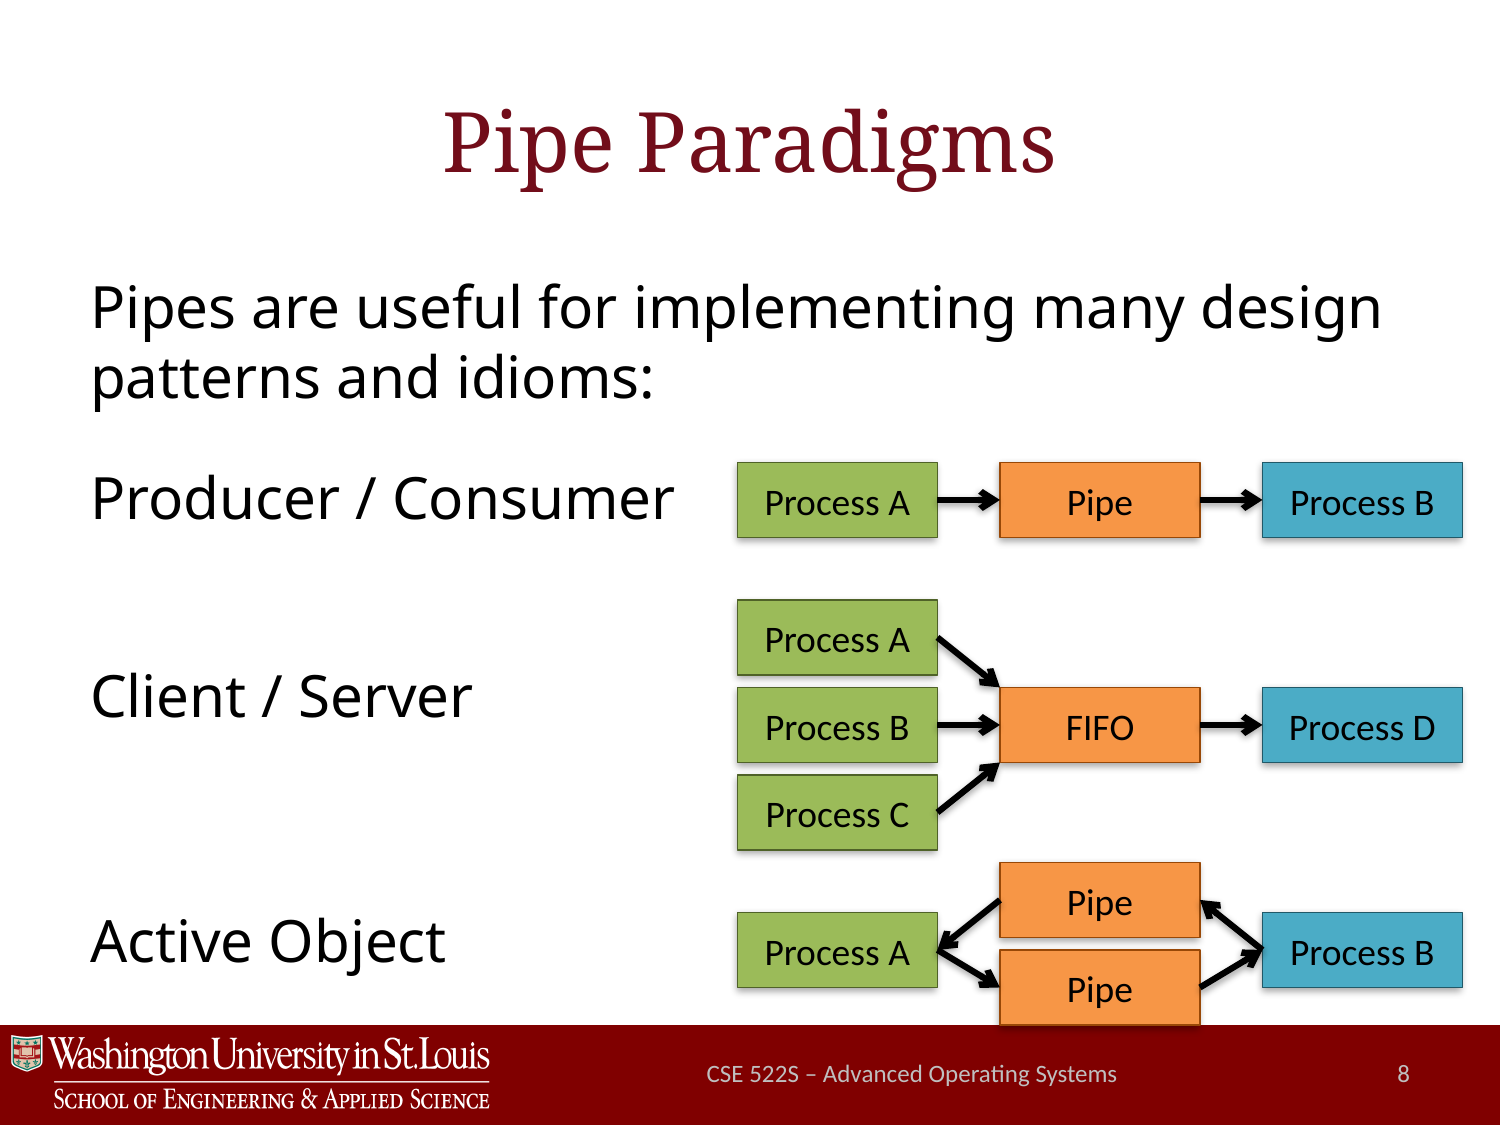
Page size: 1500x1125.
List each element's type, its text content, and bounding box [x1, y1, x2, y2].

title Pipe Paradigms [75, 45, 1425, 233]
footer CSE 522S – Advanced Operating Systems [675, 1042, 1074, 1103]
text_box Pipe [999, 462, 1201, 538]
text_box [1199, 899, 1263, 951]
text_box FIFO [999, 687, 1201, 763]
slide_number 8 [1074, 1042, 1425, 1103]
text_box Process A [737, 599, 938, 676]
text_box Process B [1266, 912, 1463, 988]
text_box Process A [737, 462, 938, 538]
text_box Process B [737, 687, 938, 763]
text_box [937, 637, 1001, 688]
text_box Process C [737, 774, 938, 851]
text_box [937, 899, 1001, 951]
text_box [937, 958, 1001, 988]
text_box Pipe [999, 862, 1201, 938]
text_box Process D [1262, 687, 1463, 763]
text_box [1199, 958, 1263, 988]
list Pipes are useful for implementing many design patterns and idioms: Producer / Consumer Client / Server Active Object [75, 262, 1425, 1038]
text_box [937, 762, 1001, 813]
text_box Process A [737, 912, 932, 988]
text_box Pipe [999, 949, 1201, 1026]
text_box Process B [1262, 462, 1463, 538]
picture [0, 1005, 513, 1125]
